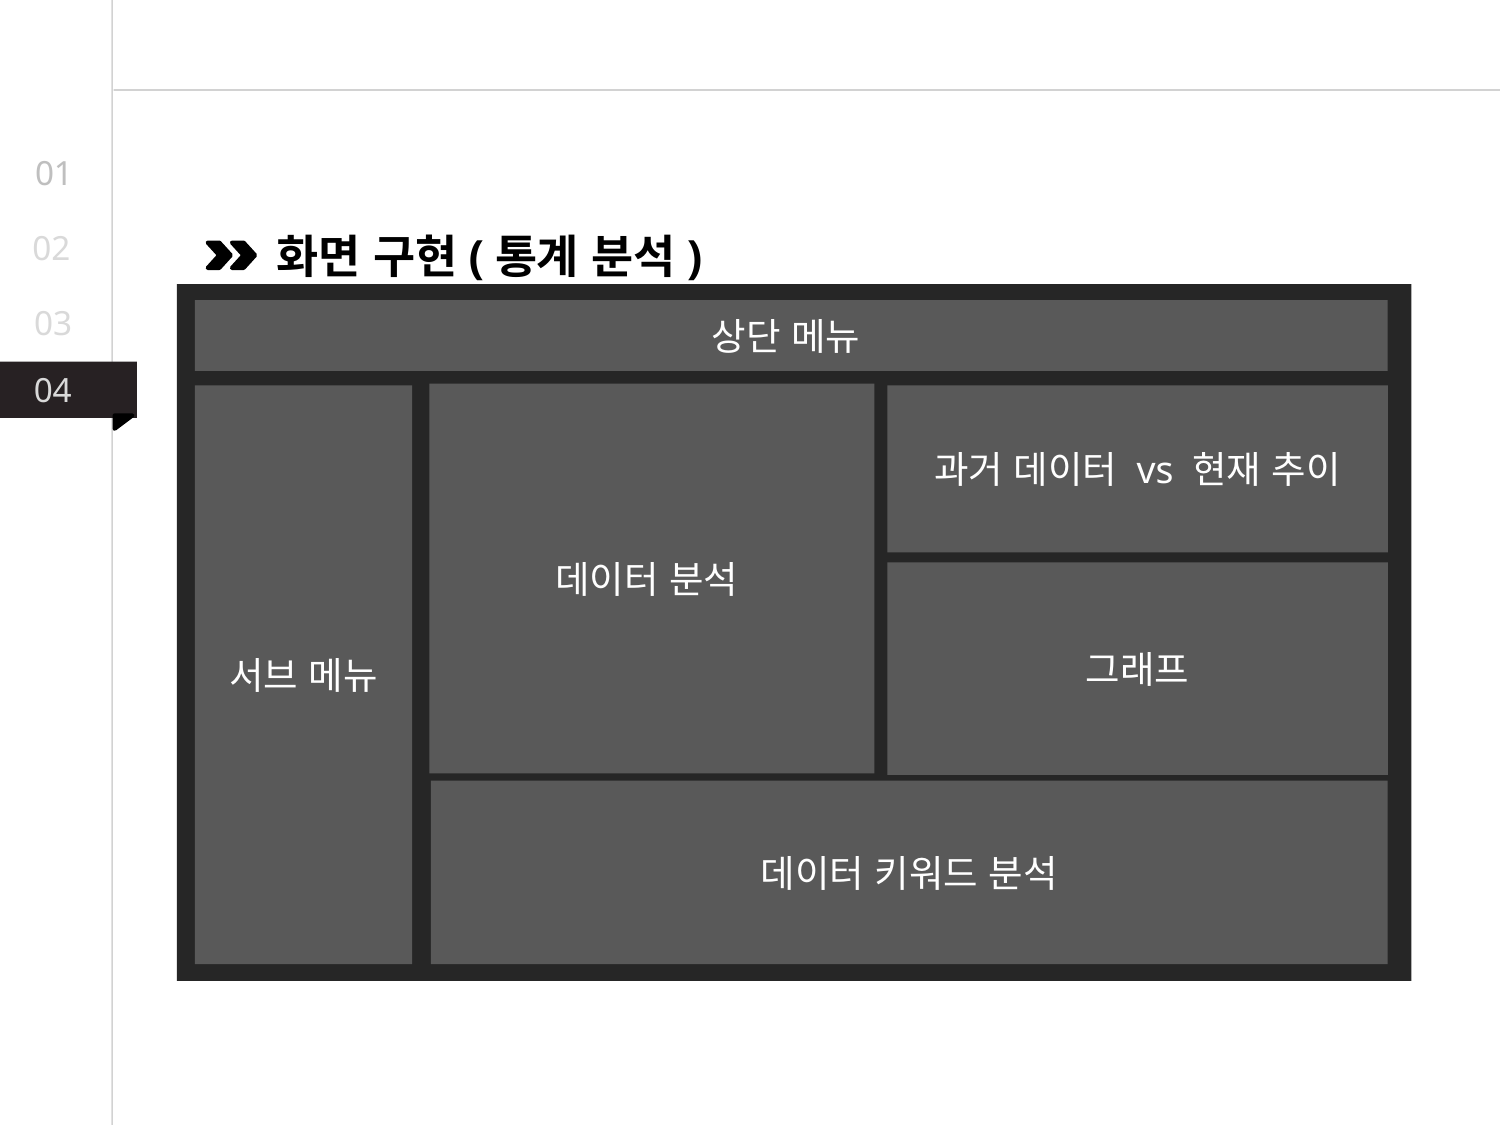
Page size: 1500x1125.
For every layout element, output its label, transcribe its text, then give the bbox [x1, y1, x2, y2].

text_box [0, 360, 107, 420]
text_box 과거 데이터 vs 현재 추이 [885, 383, 1390, 555]
text_box 04 [117, 361, 124, 417]
text_box 03 [117, 294, 124, 349]
text_box [175, 282, 1414, 983]
text_box 데이터 키워드 분석 [429, 778, 1390, 966]
text_box 01 [20, 144, 107, 200]
text_box 03 [19, 294, 107, 349]
text_box [230, 240, 257, 271]
text_box 02 [17, 219, 107, 275]
text_box [117, 413, 135, 430]
text_box 화면 구현(통계 분석) [262, 219, 877, 282]
text_box 서브 메뉴 [193, 383, 414, 966]
text_box 04 [19, 361, 107, 417]
text_box [205, 240, 233, 271]
text_box 그래프 [885, 560, 1390, 777]
text_box [117, 360, 139, 420]
text_box 02 [117, 219, 122, 275]
text_box 데이터 분석 [427, 382, 876, 775]
text_box 상단 메뉴 [193, 298, 1390, 373]
